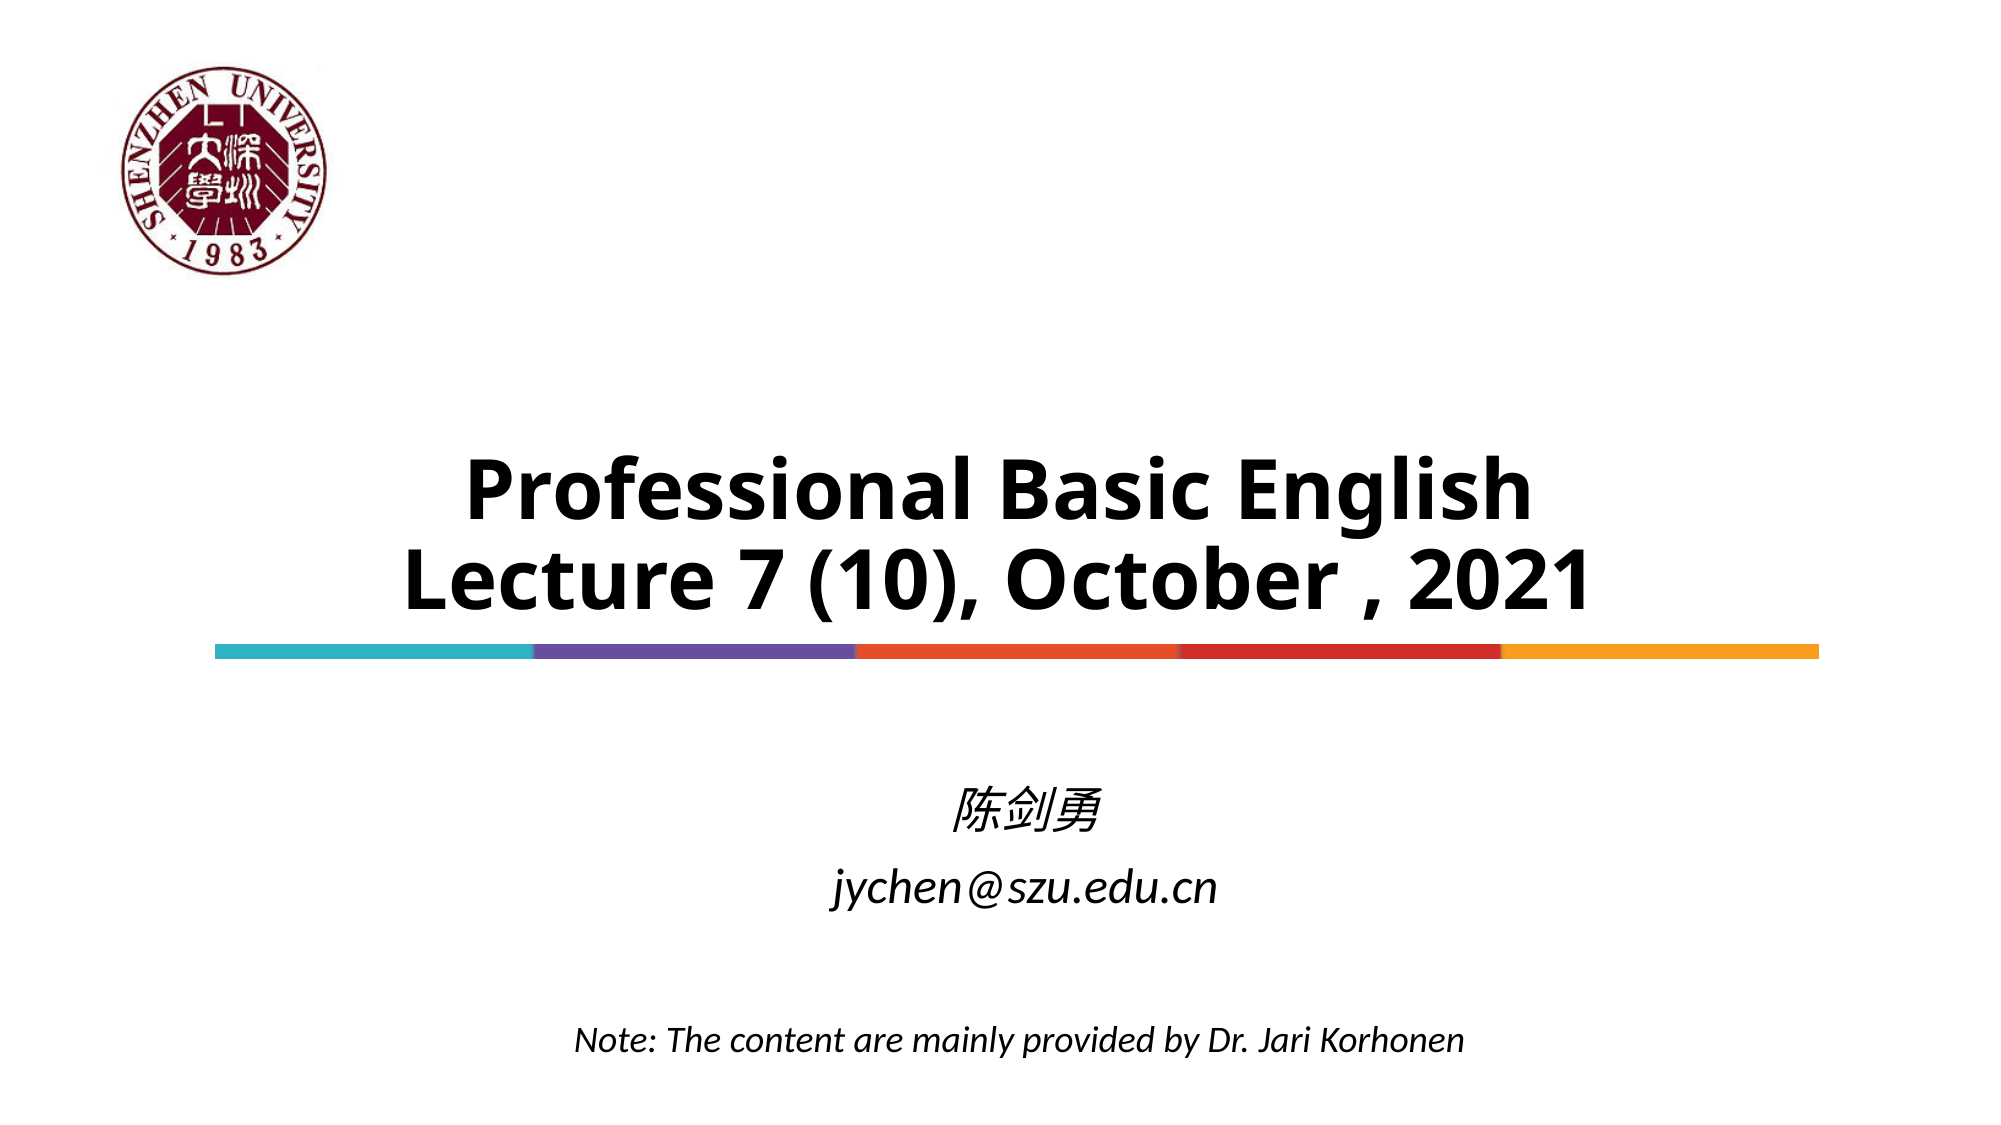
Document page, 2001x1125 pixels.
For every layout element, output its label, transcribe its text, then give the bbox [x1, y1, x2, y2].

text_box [99, 62, 1819, 659]
subtitle 陈剑勇 jychen@szu.edu.cn Note: The content are mainly provided by Dr. Jari Korhonen [249, 696, 1802, 1069]
